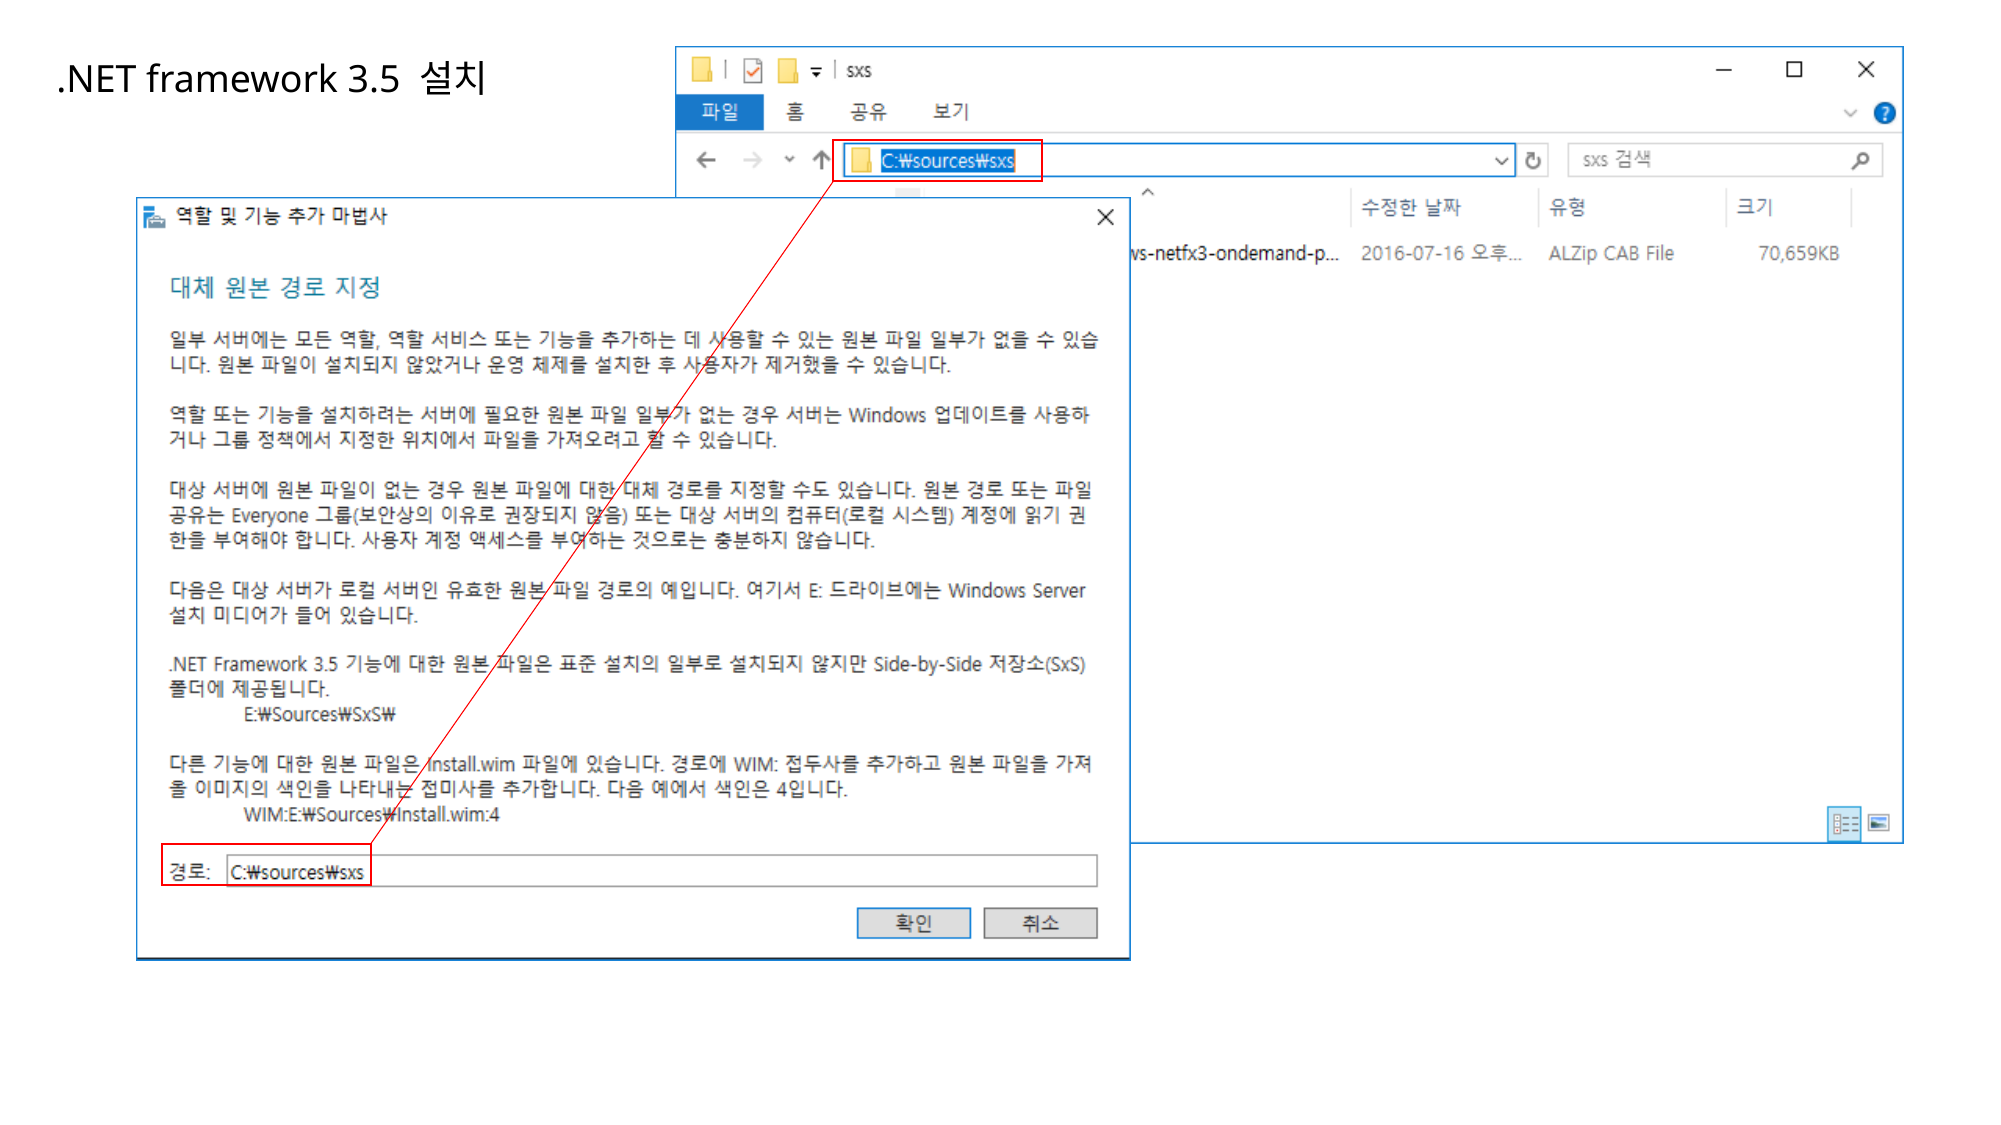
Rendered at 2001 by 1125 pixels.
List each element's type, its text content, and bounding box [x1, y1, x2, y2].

text_box .NET framework 3.5 설치 [41, 47, 675, 108]
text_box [370, 181, 834, 844]
picture [136, 46, 1904, 961]
